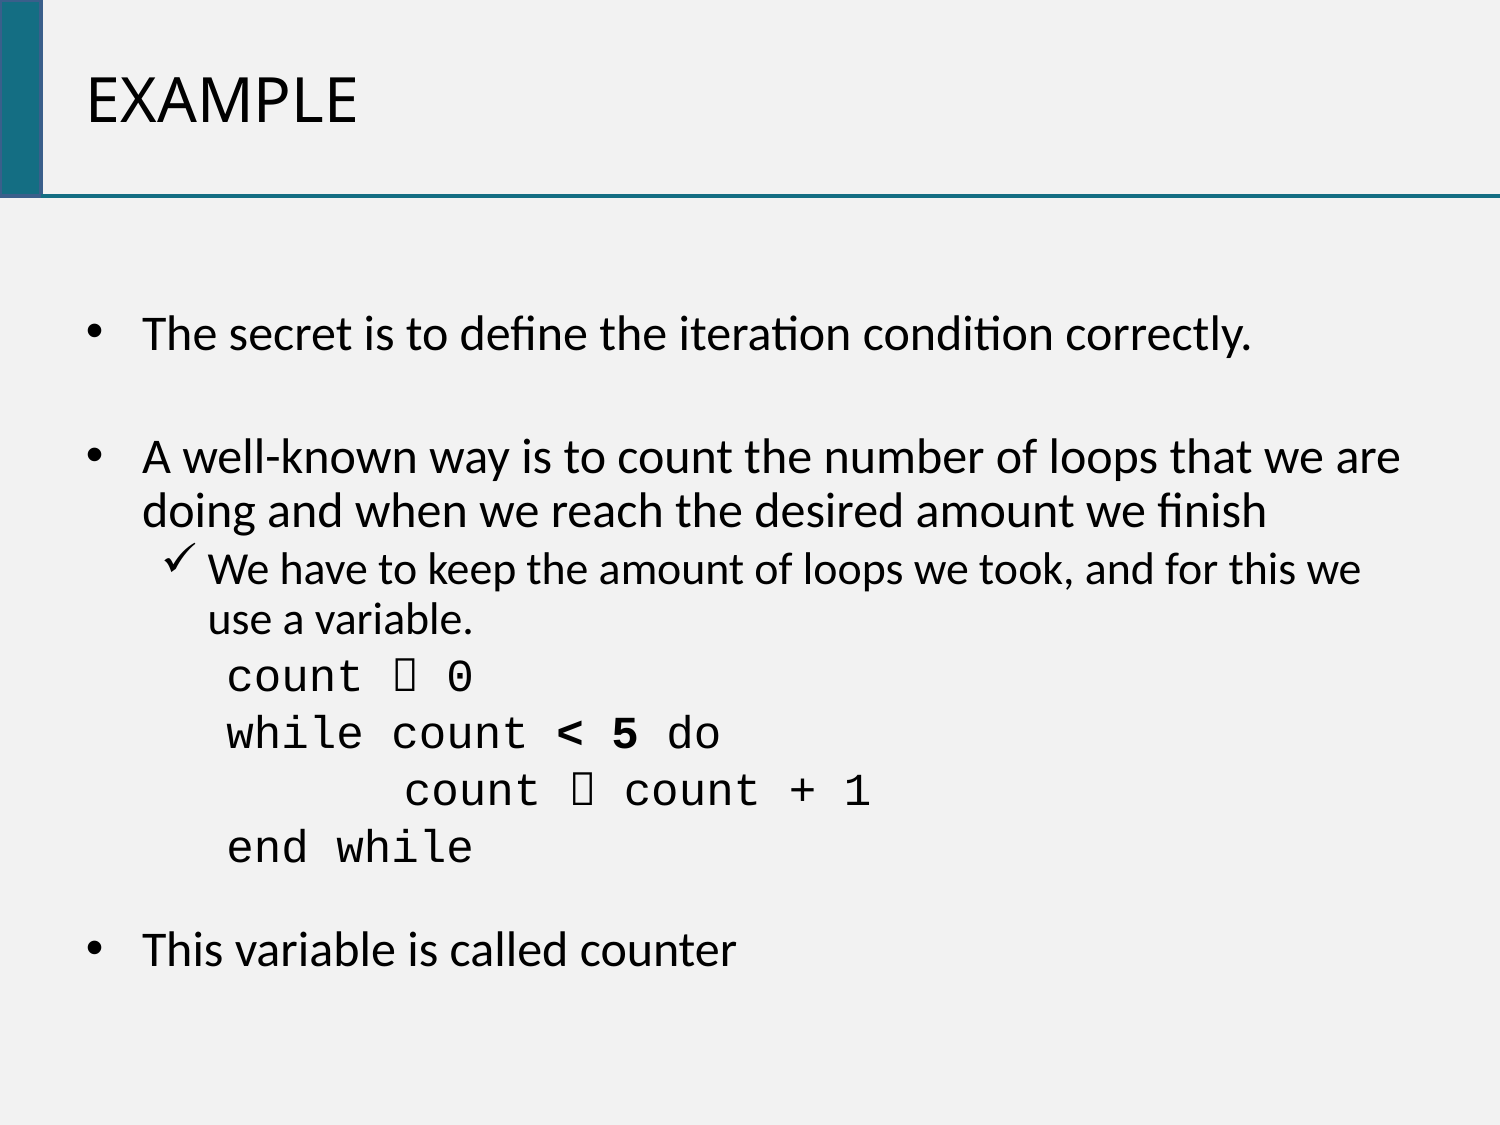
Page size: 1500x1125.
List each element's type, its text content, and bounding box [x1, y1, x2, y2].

text_box EXAMPLE [70, 0, 1294, 194]
list The secret is to define the iteration condition correctly. A well-known way is to count the number of loops that we are doing and when we reach the desired amount we finish We have to keep the amount of loops we took, and for this we use a variable. count  0 while count < 5 do count  count + 1 end while This variable is called counter [70, 231, 1430, 1088]
text_box [0, 0, 43, 198]
